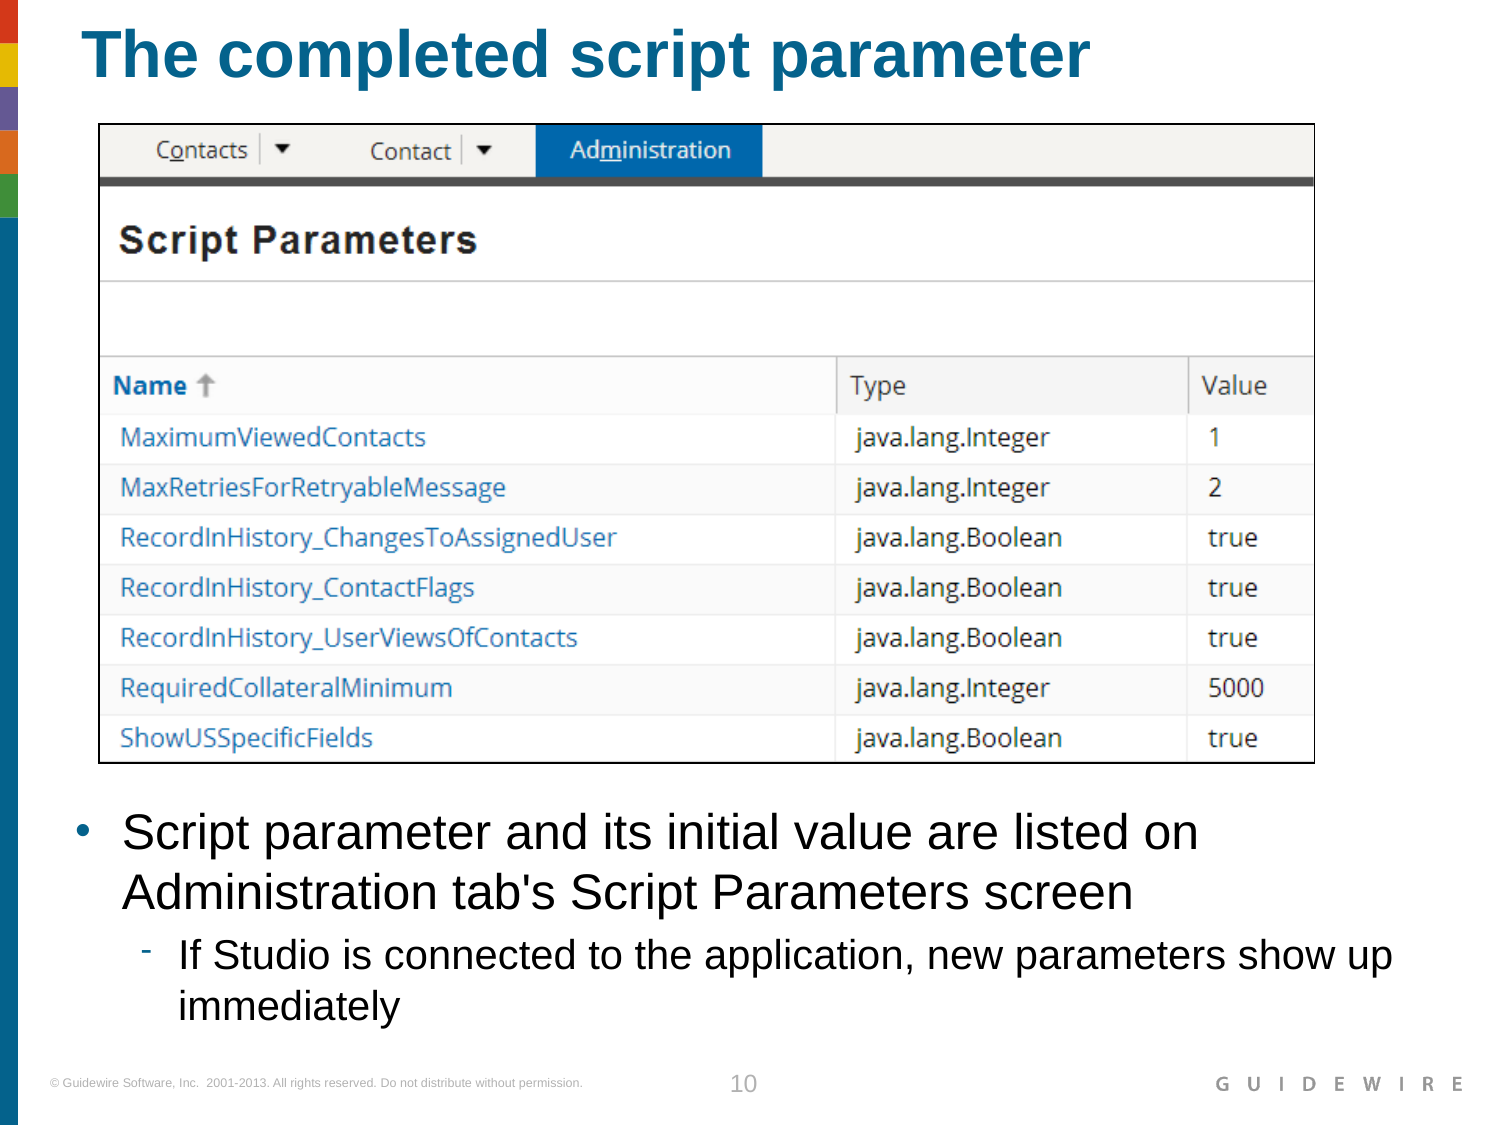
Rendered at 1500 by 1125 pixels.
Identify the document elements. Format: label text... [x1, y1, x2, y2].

list Script parameter and its initial value are listed on Administration tab's Script Parameters screen If Studio is connected to the application, new parameters show up immediately [75, 800, 1440, 1068]
picture [99, 124, 1315, 763]
title The completed script parameter [81, 19, 1446, 142]
picture [1215, 1073, 1480, 1096]
